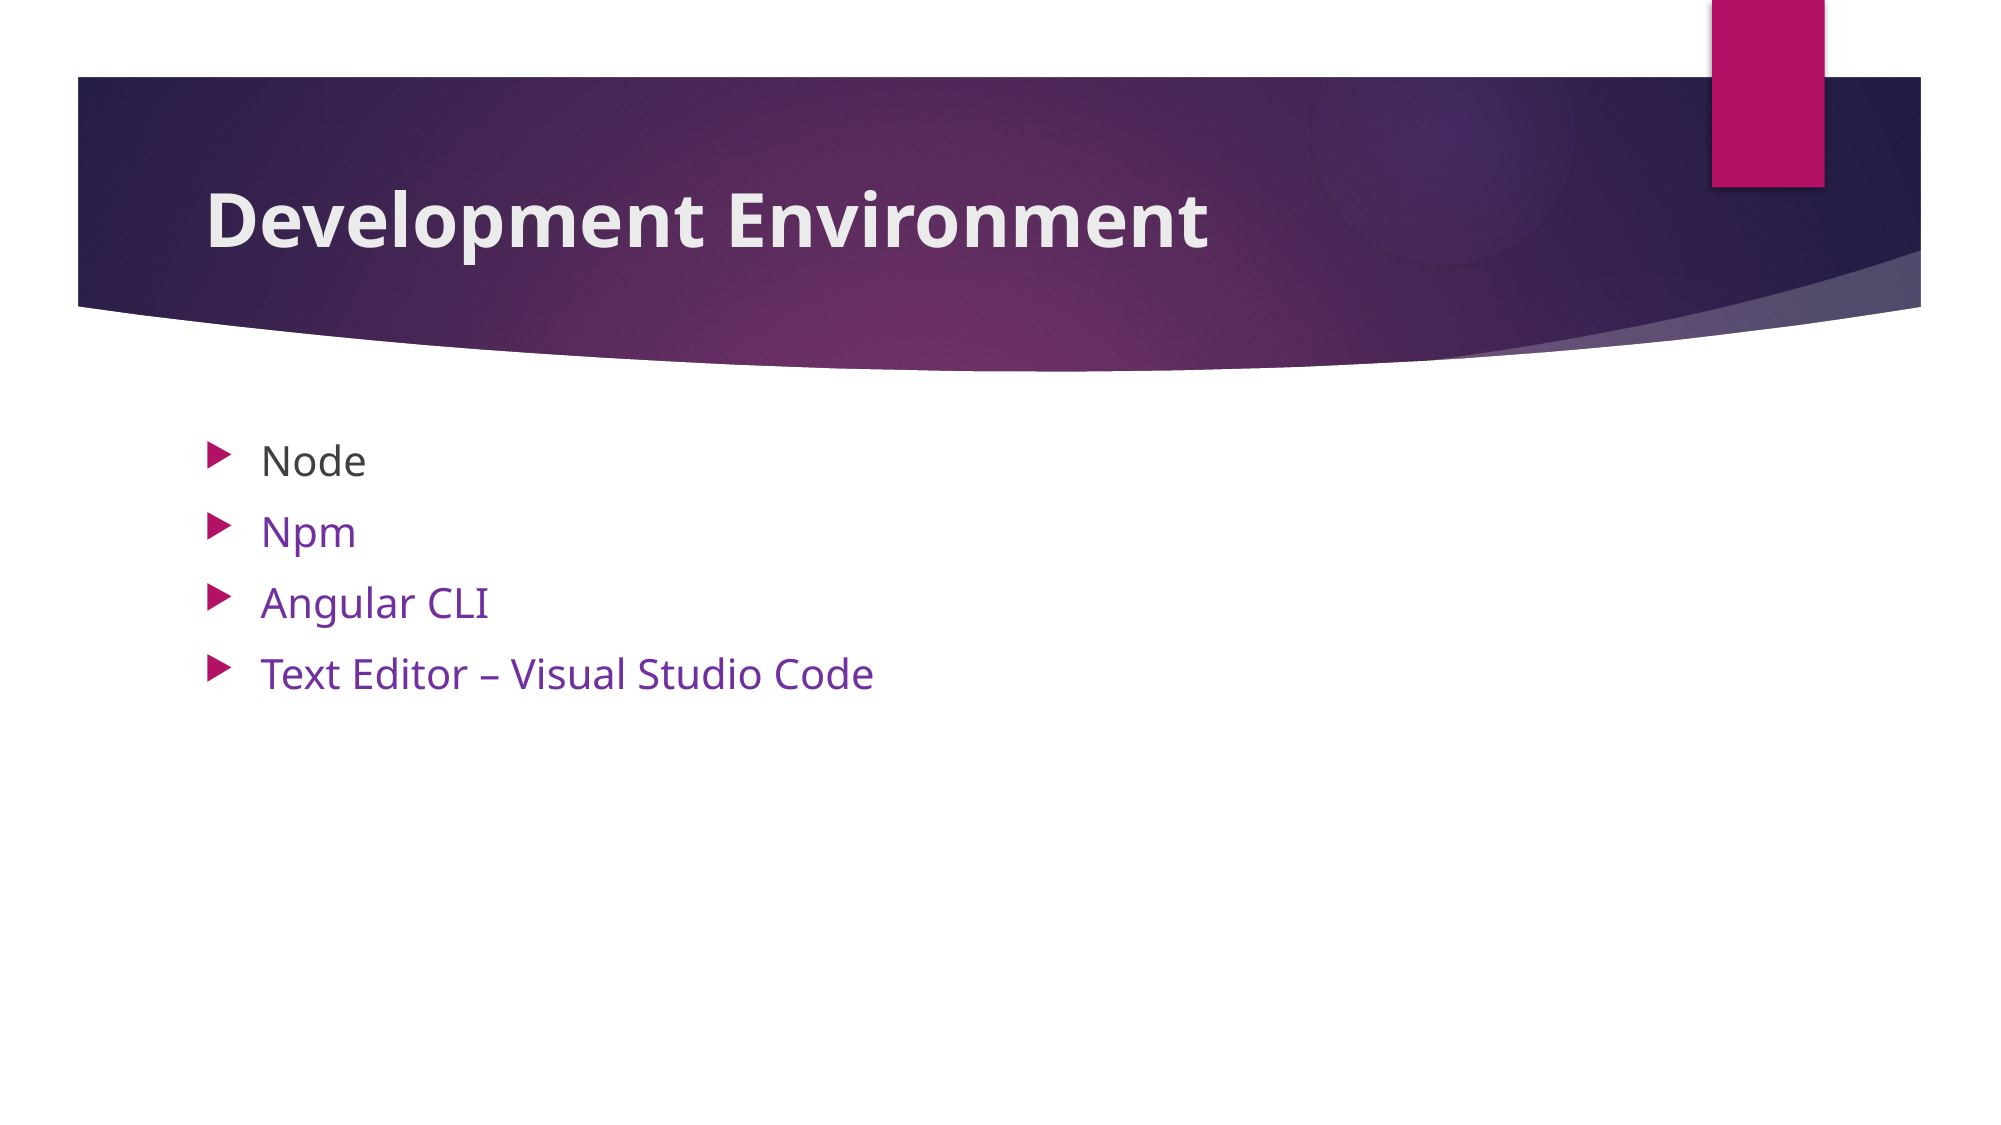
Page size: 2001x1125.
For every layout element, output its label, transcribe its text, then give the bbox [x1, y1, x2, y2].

list Node Npm Angular CLI Text Editor – Visual Studio Code [189, 427, 1638, 988]
title Development Environment [189, 159, 1627, 276]
